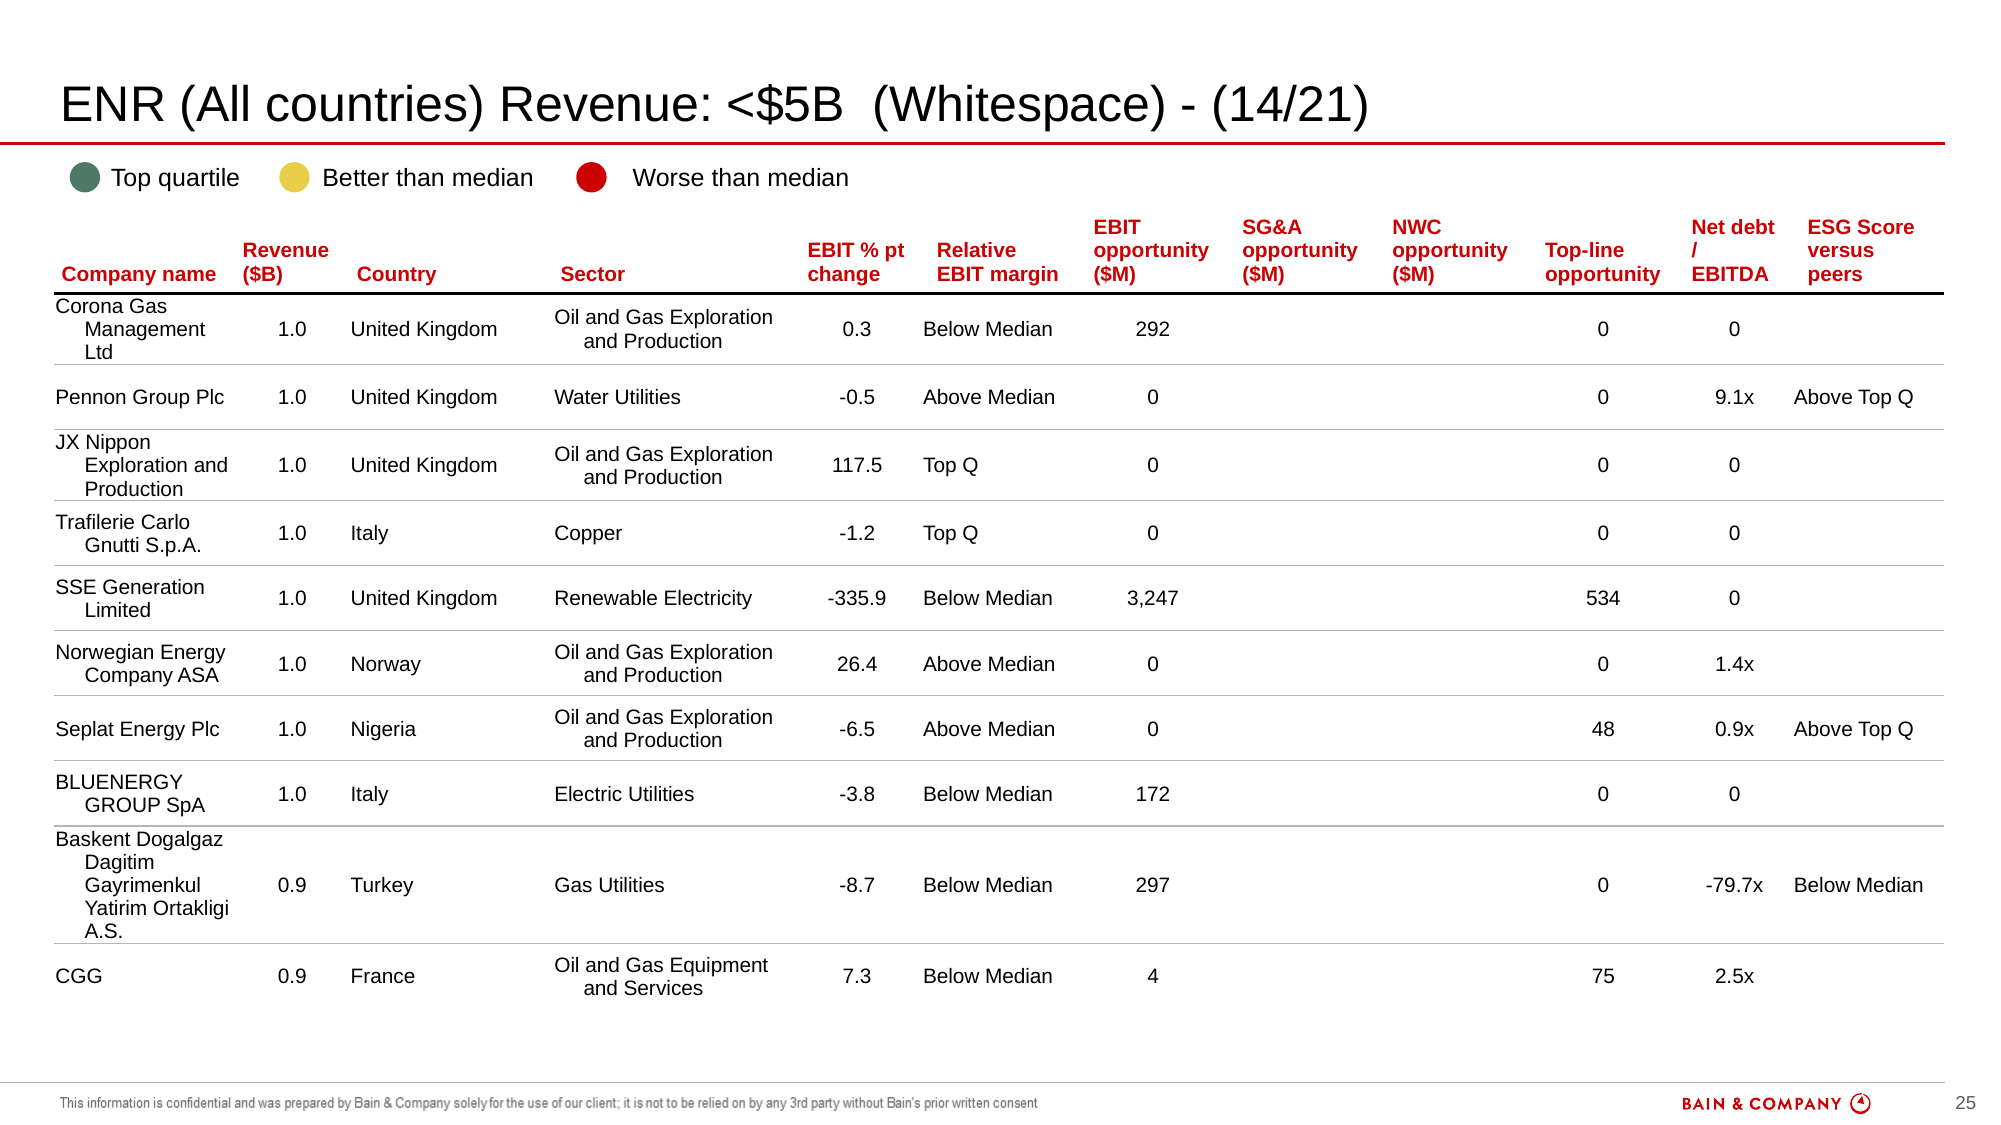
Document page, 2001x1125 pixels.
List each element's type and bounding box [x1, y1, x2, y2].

table_cell [54, 696, 1944, 760]
table_cell [54, 827, 1944, 943]
table_cell [54, 365, 1944, 429]
table_cell [54, 430, 1944, 500]
picture [51, 1089, 1103, 1119]
table_header [54, 208, 1944, 292]
table_cell [54, 295, 1944, 364]
title [54, 0, 1945, 144]
table_cell [54, 944, 1944, 1009]
table_cell [54, 501, 1944, 565]
table_cell [54, 761, 1944, 825]
table_cell [54, 566, 1944, 630]
table_header [54, 156, 892, 199]
table_cell [54, 631, 1944, 695]
